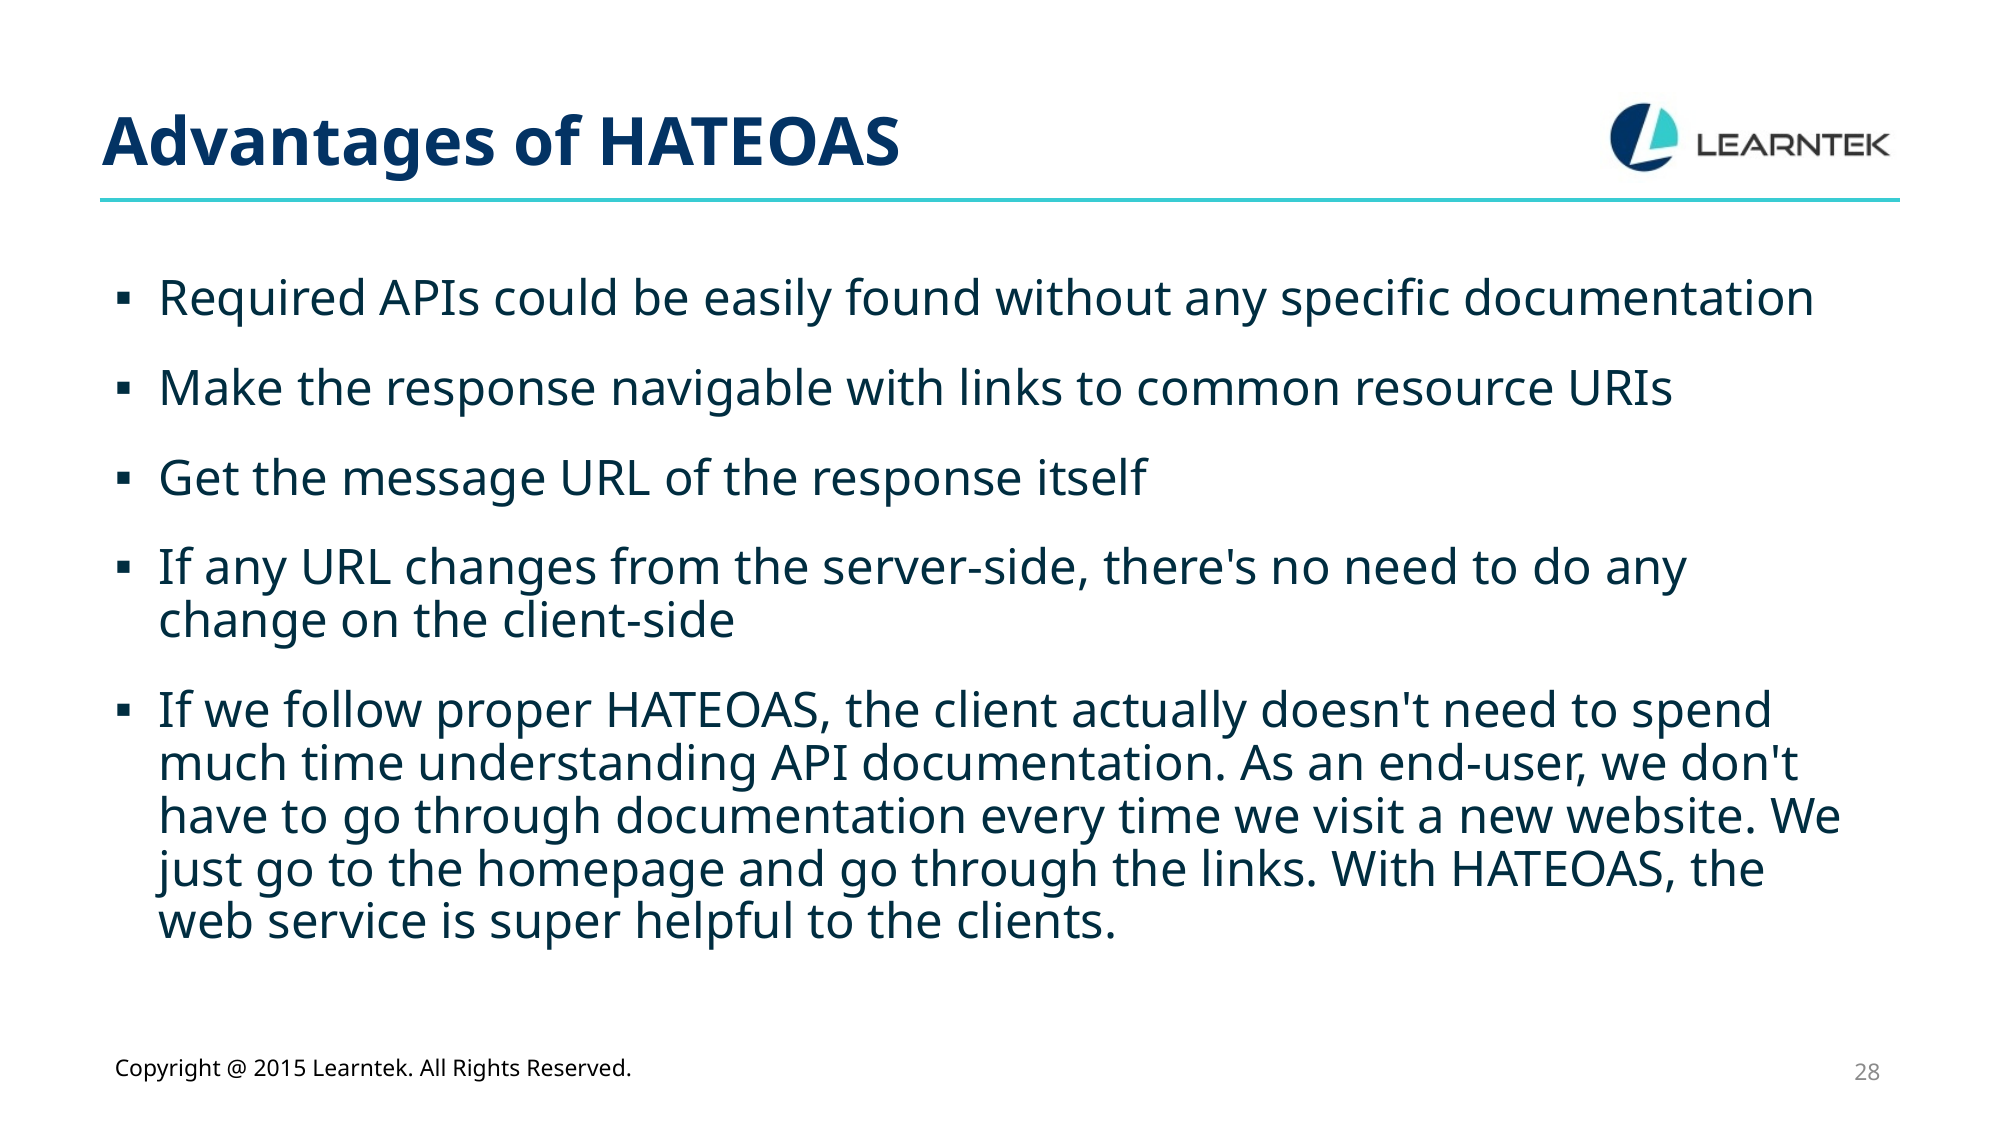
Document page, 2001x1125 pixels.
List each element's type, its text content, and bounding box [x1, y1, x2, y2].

list Required APIs could be easily found without any specific documentation Make the response navigable with links to common resource URIs Get the message URL of the response itself If any URL changes from the server-side, there's no need to do any change on the client-side If we follow proper HATEOAS, the client actually doesn't need to spend much time understanding API documentation. As an end-user, we don't have to go through documentation every time we visit a new website. We just go to the homepage and go through the links. With HATEOAS, the web service is super helpful to the clients. [99, 265, 1862, 966]
title Advantages of HATEOAS [87, 20, 1513, 188]
slide_number 28 [1708, 1050, 1896, 1096]
picture [1600, 92, 1901, 183]
footer Copyright @ 2015 Learntek. All Rights Reserved. [99, 1044, 1138, 1090]
